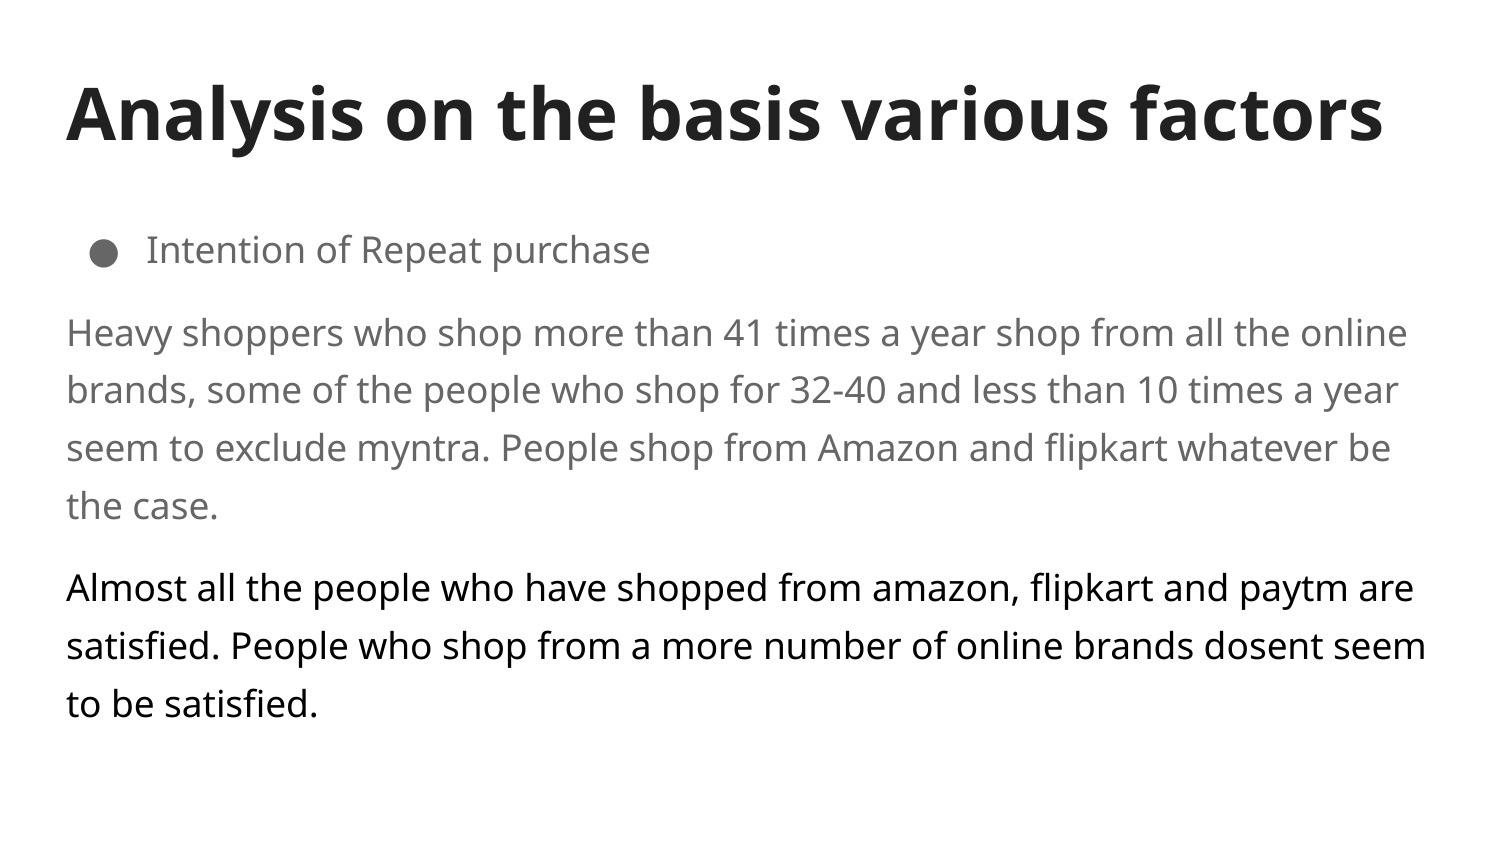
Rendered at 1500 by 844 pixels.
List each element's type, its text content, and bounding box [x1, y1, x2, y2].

title Analysis on the basis various factors [51, 48, 1449, 180]
list Intention of Repeat purchase Heavy shoppers who shop more than 41 times a year shop from all the online brands, some of the people who shop for 32-40 and less than 10 times a year seem to exclude myntra. People shop from Amazon and flipkart whatever be the case. Almost all the people who have shopped from amazon, flipkart and paytm are satisfied. People who shop from a more number of online brands dosent seem to be satisfied. [51, 201, 1449, 750]
